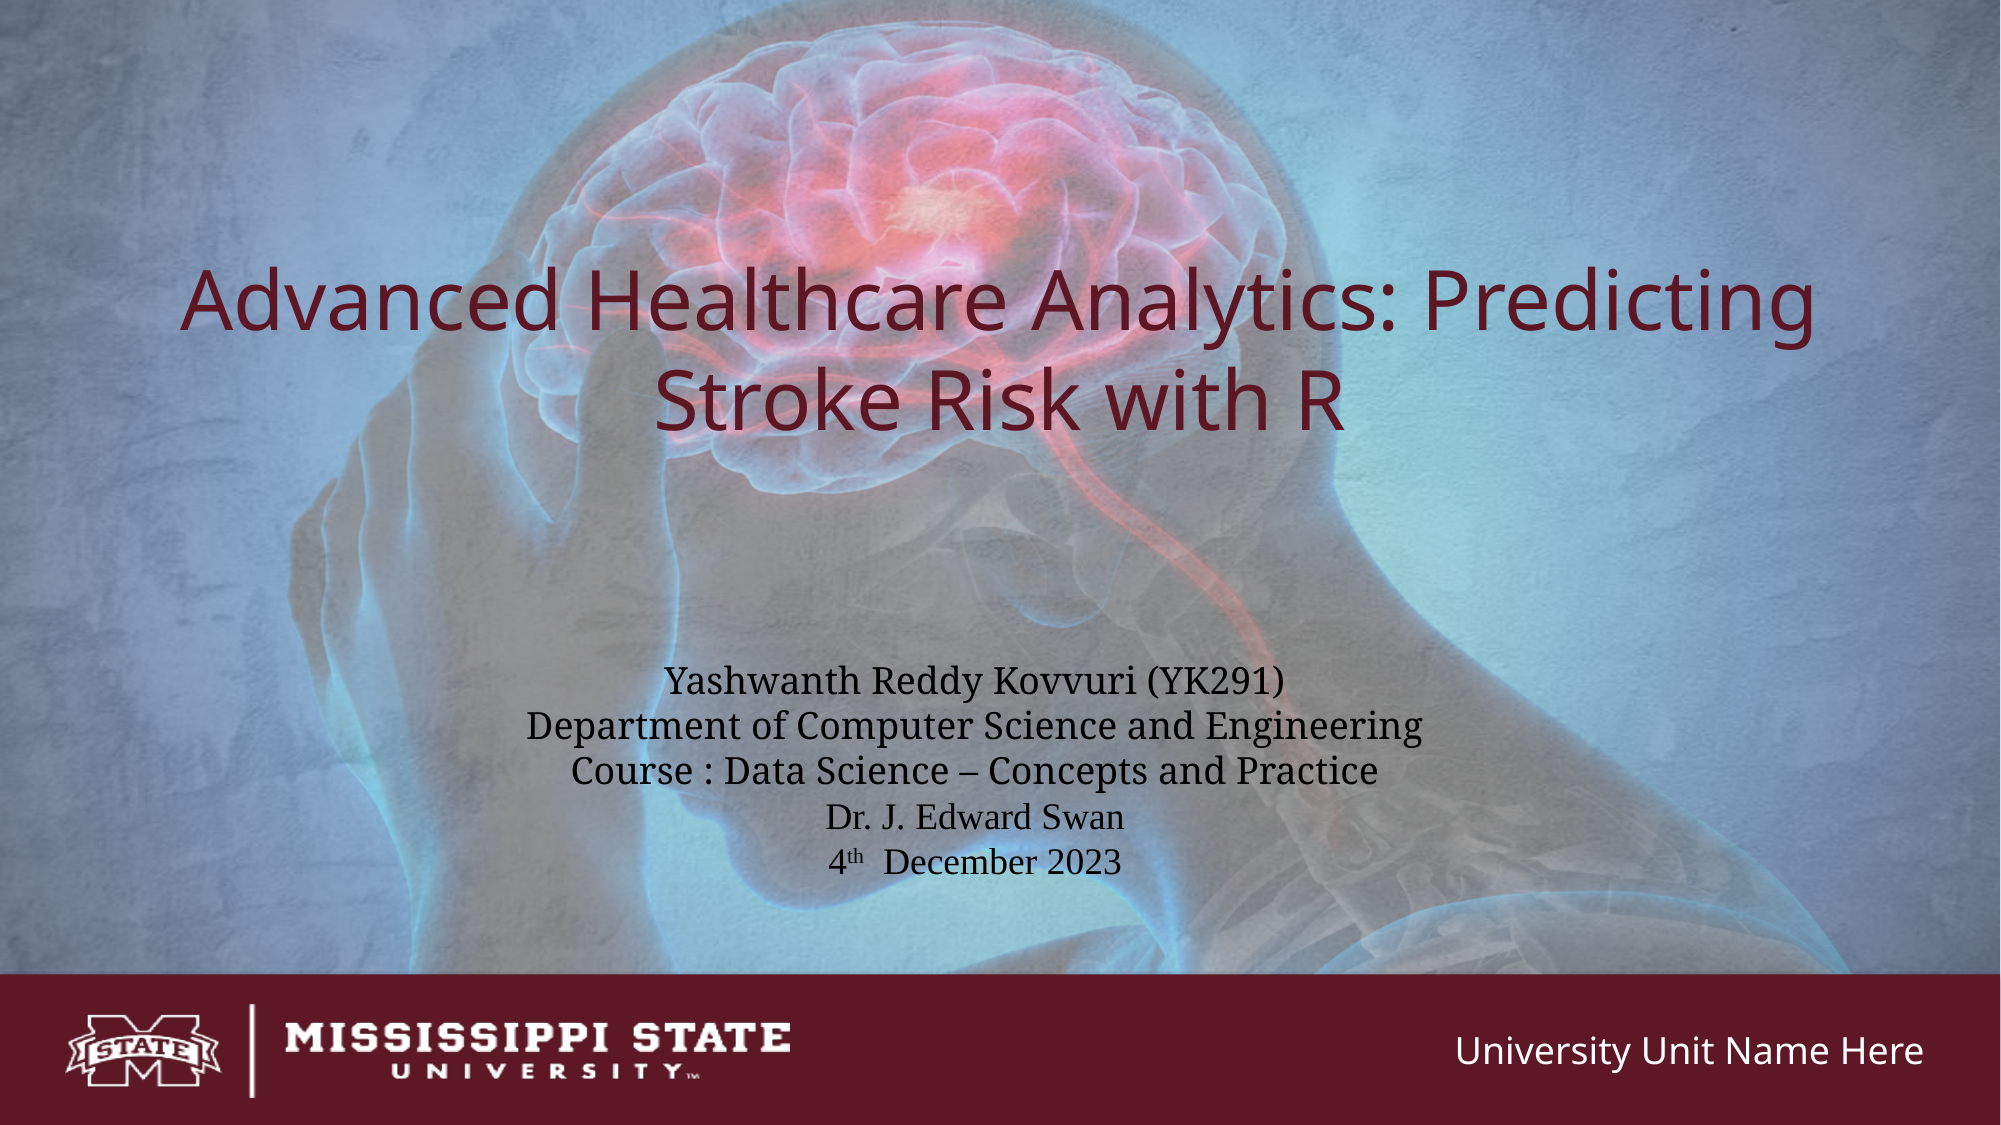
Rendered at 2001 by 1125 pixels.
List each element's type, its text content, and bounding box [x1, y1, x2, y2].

picture [65, 1004, 790, 1098]
picture [0, 0, 2001, 1125]
title Advanced Healthcare Analytics: Predicting Stroke Risk with R [105, 186, 1895, 409]
text_box Yashwanth Reddy Kovvuri (YK291) Department of Computer Science and Engineering Course : Data Science – Concepts and Practice Dr. J. Edward Swan 4th December 2023 [432, 604, 1518, 935]
